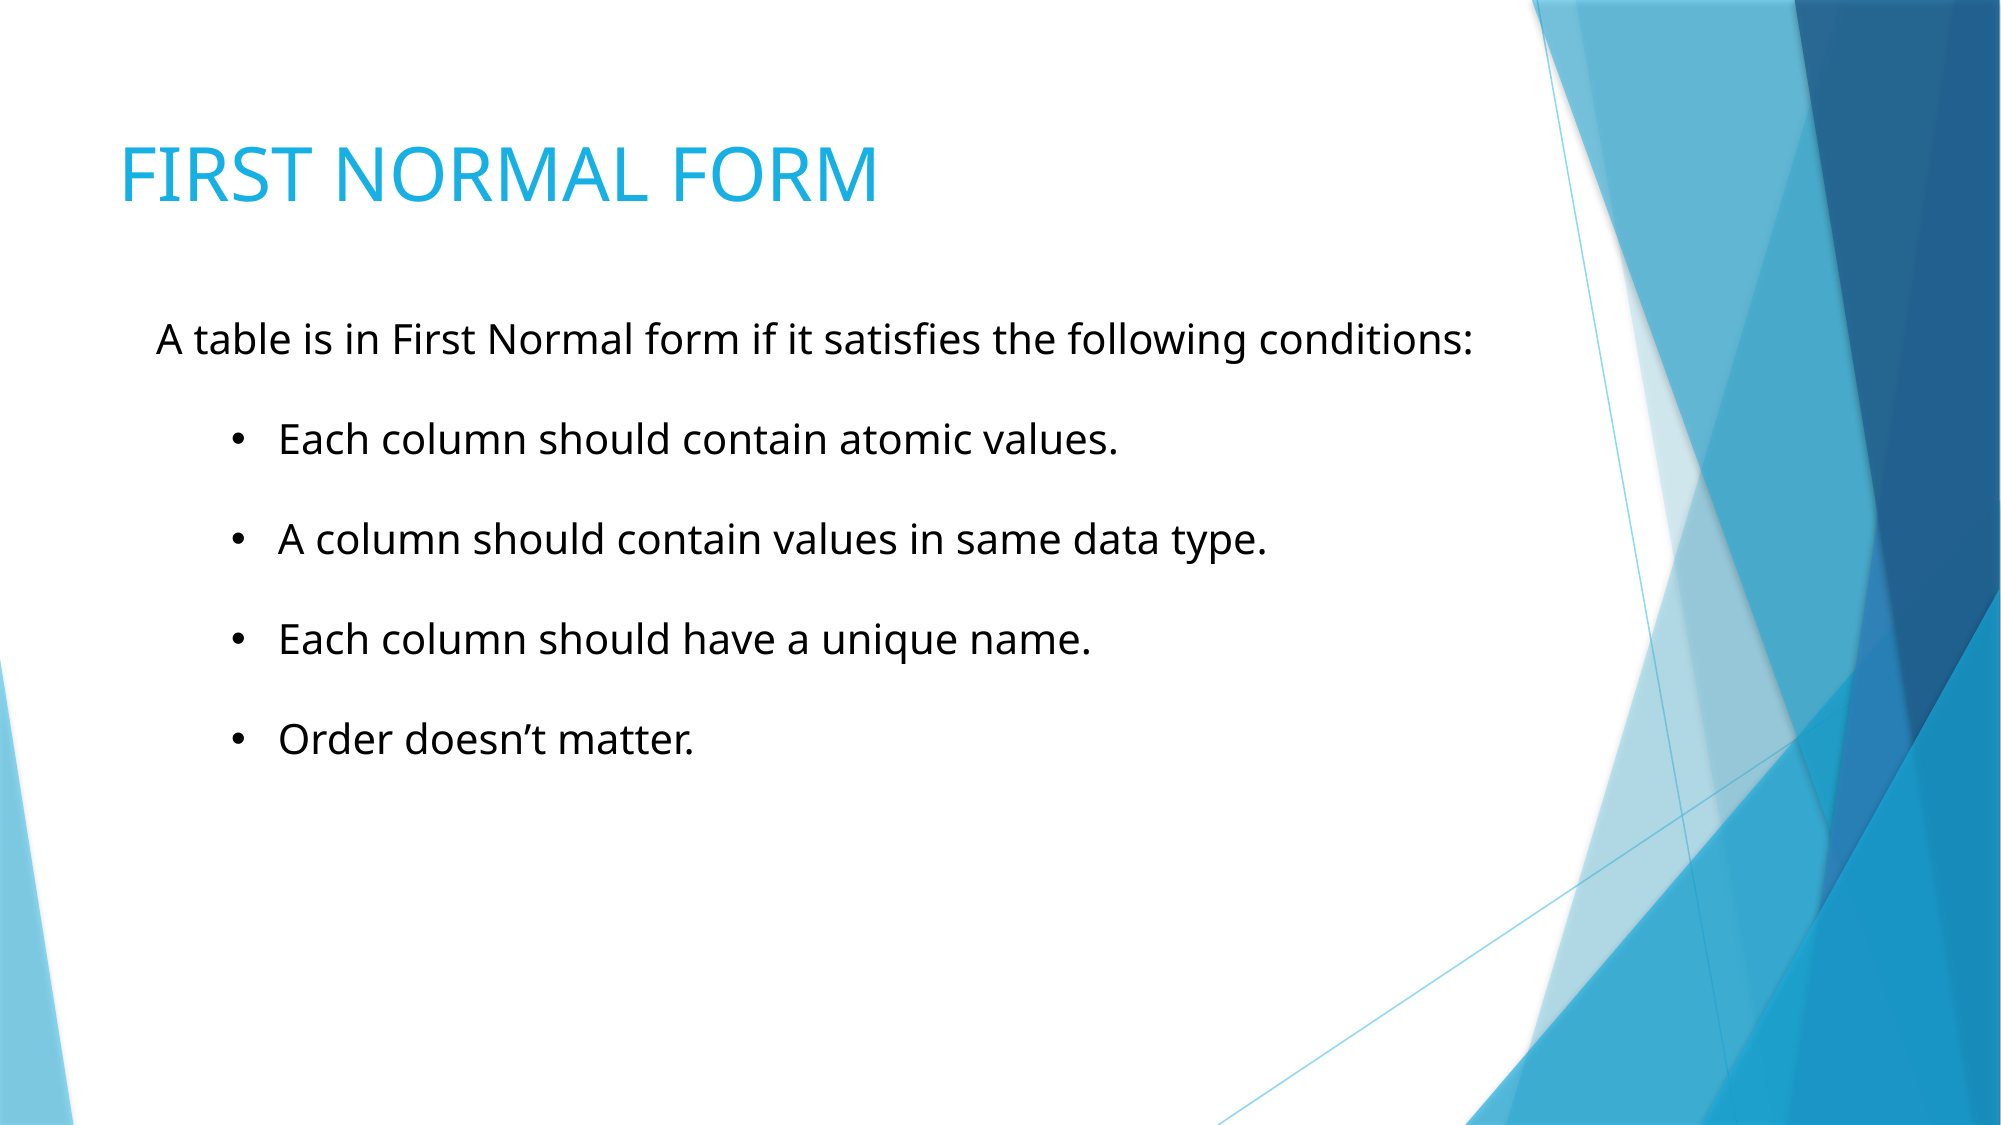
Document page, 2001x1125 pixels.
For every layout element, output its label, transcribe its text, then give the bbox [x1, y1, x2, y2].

text_box A table is in First Normal form if it satisfies the following conditions: Each column should contain atomic values. A column should contain values in same data type. Each column should have a unique name. Order doesn’t matter. [141, 255, 1600, 771]
title FIRST NORMAL FORM [103, 118, 1515, 238]
